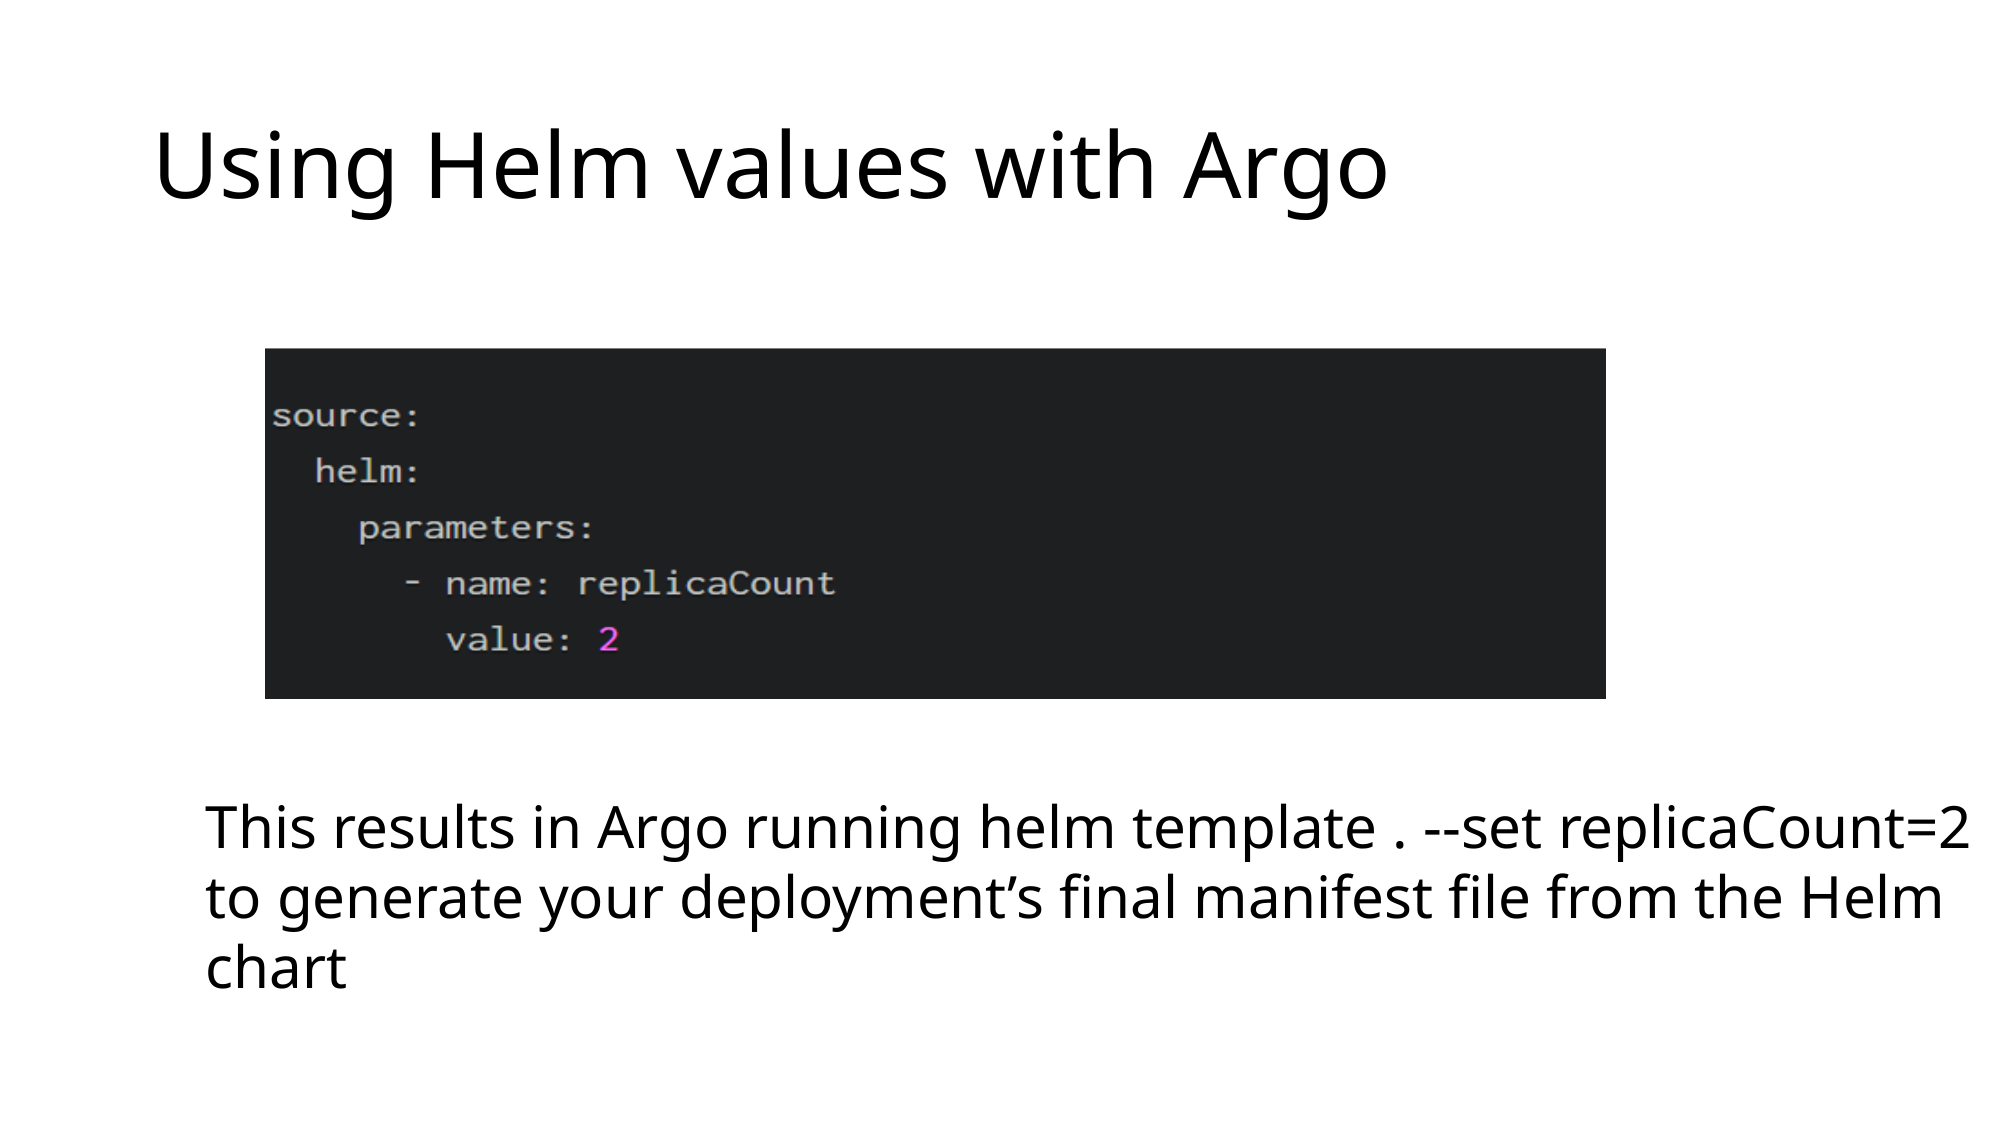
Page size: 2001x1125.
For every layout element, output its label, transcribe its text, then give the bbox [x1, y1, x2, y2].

title Using Helm values with Argo [137, 59, 1863, 278]
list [265, 344, 1606, 699]
text_box This results in Argo running helm template . --set replicaCount=2 to generate your deployment’s final manifest file from the Helm chart [191, 783, 2000, 1008]
